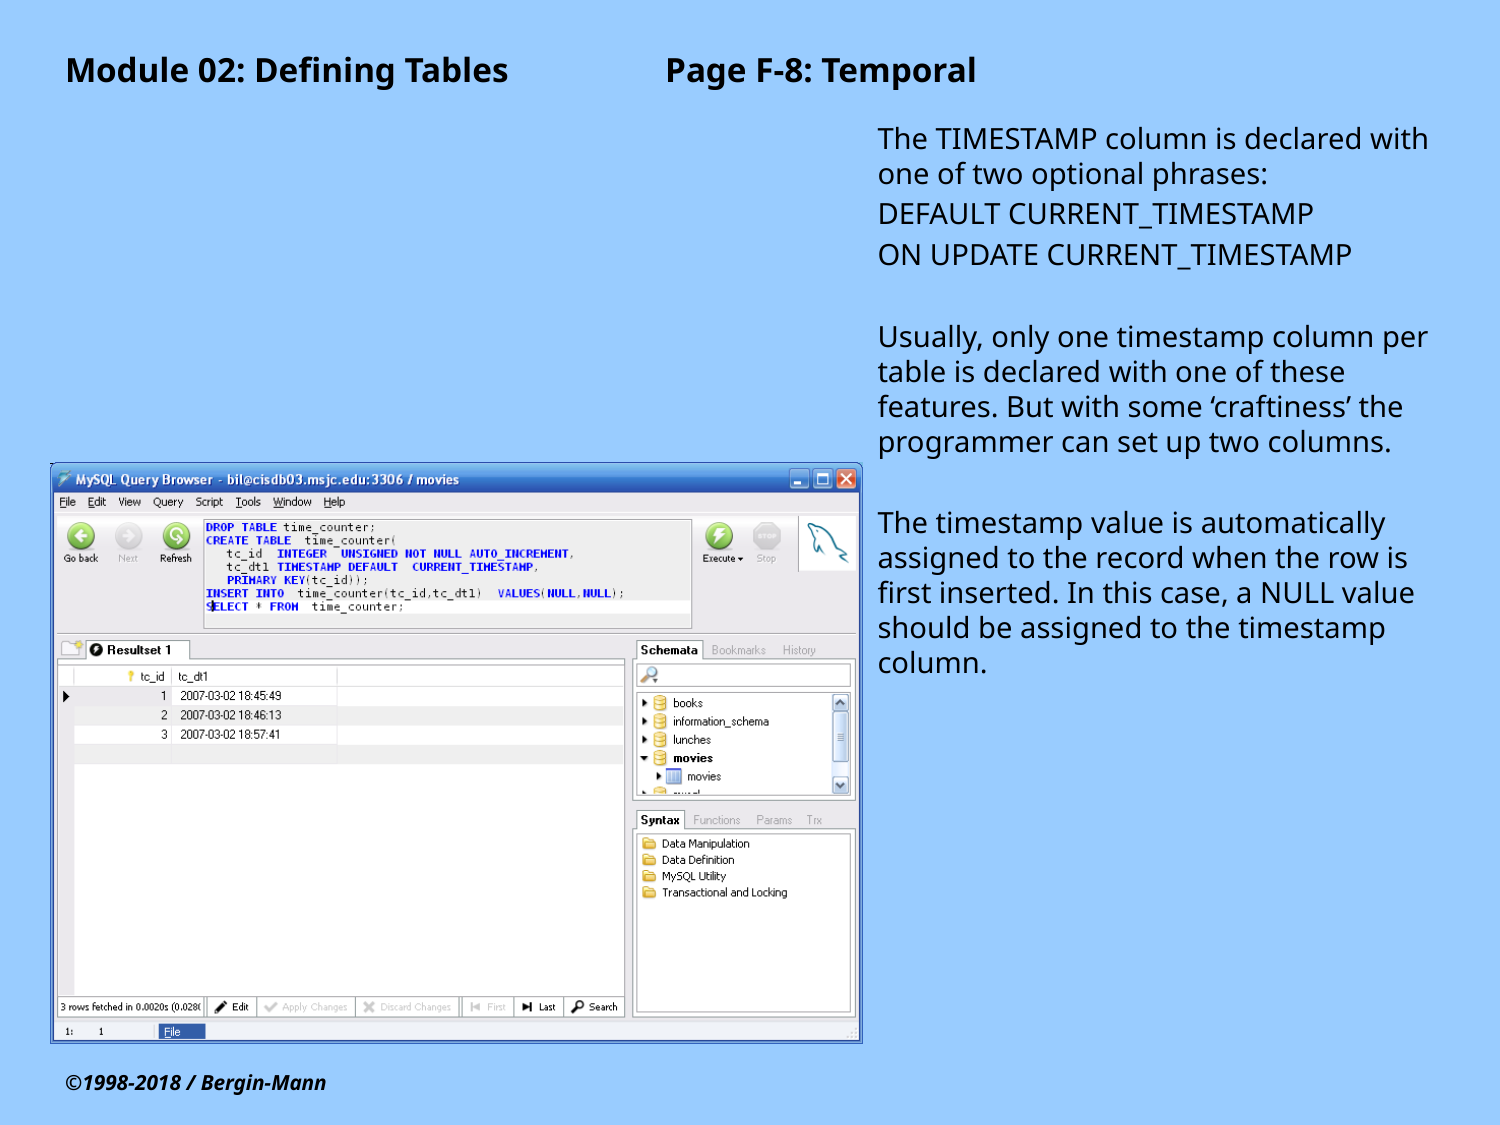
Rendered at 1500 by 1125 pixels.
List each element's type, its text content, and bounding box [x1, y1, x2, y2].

list The TIMESTAMP column is declared with one of two optional phrases: DEFAULT CURRENT_TIMESTAMP ON UPDATE CURRENT_TIMESTAMP Usually, only one timestamp column per table is declared with one of these features. But with some ‘craftiness’ the programmer can set up two columns. The timestamp value is automatically assigned to the record when the row is first inserted. In this case, a NULL value should be assigned to the timestamp column. [862, 112, 1450, 1050]
slide_number ©1998-2018 / Bergin-Mann [50, 1062, 425, 1100]
picture [49, 462, 863, 1044]
title Module 02: Defining Tables Page F-8: Temporal [50, 37, 1450, 100]
